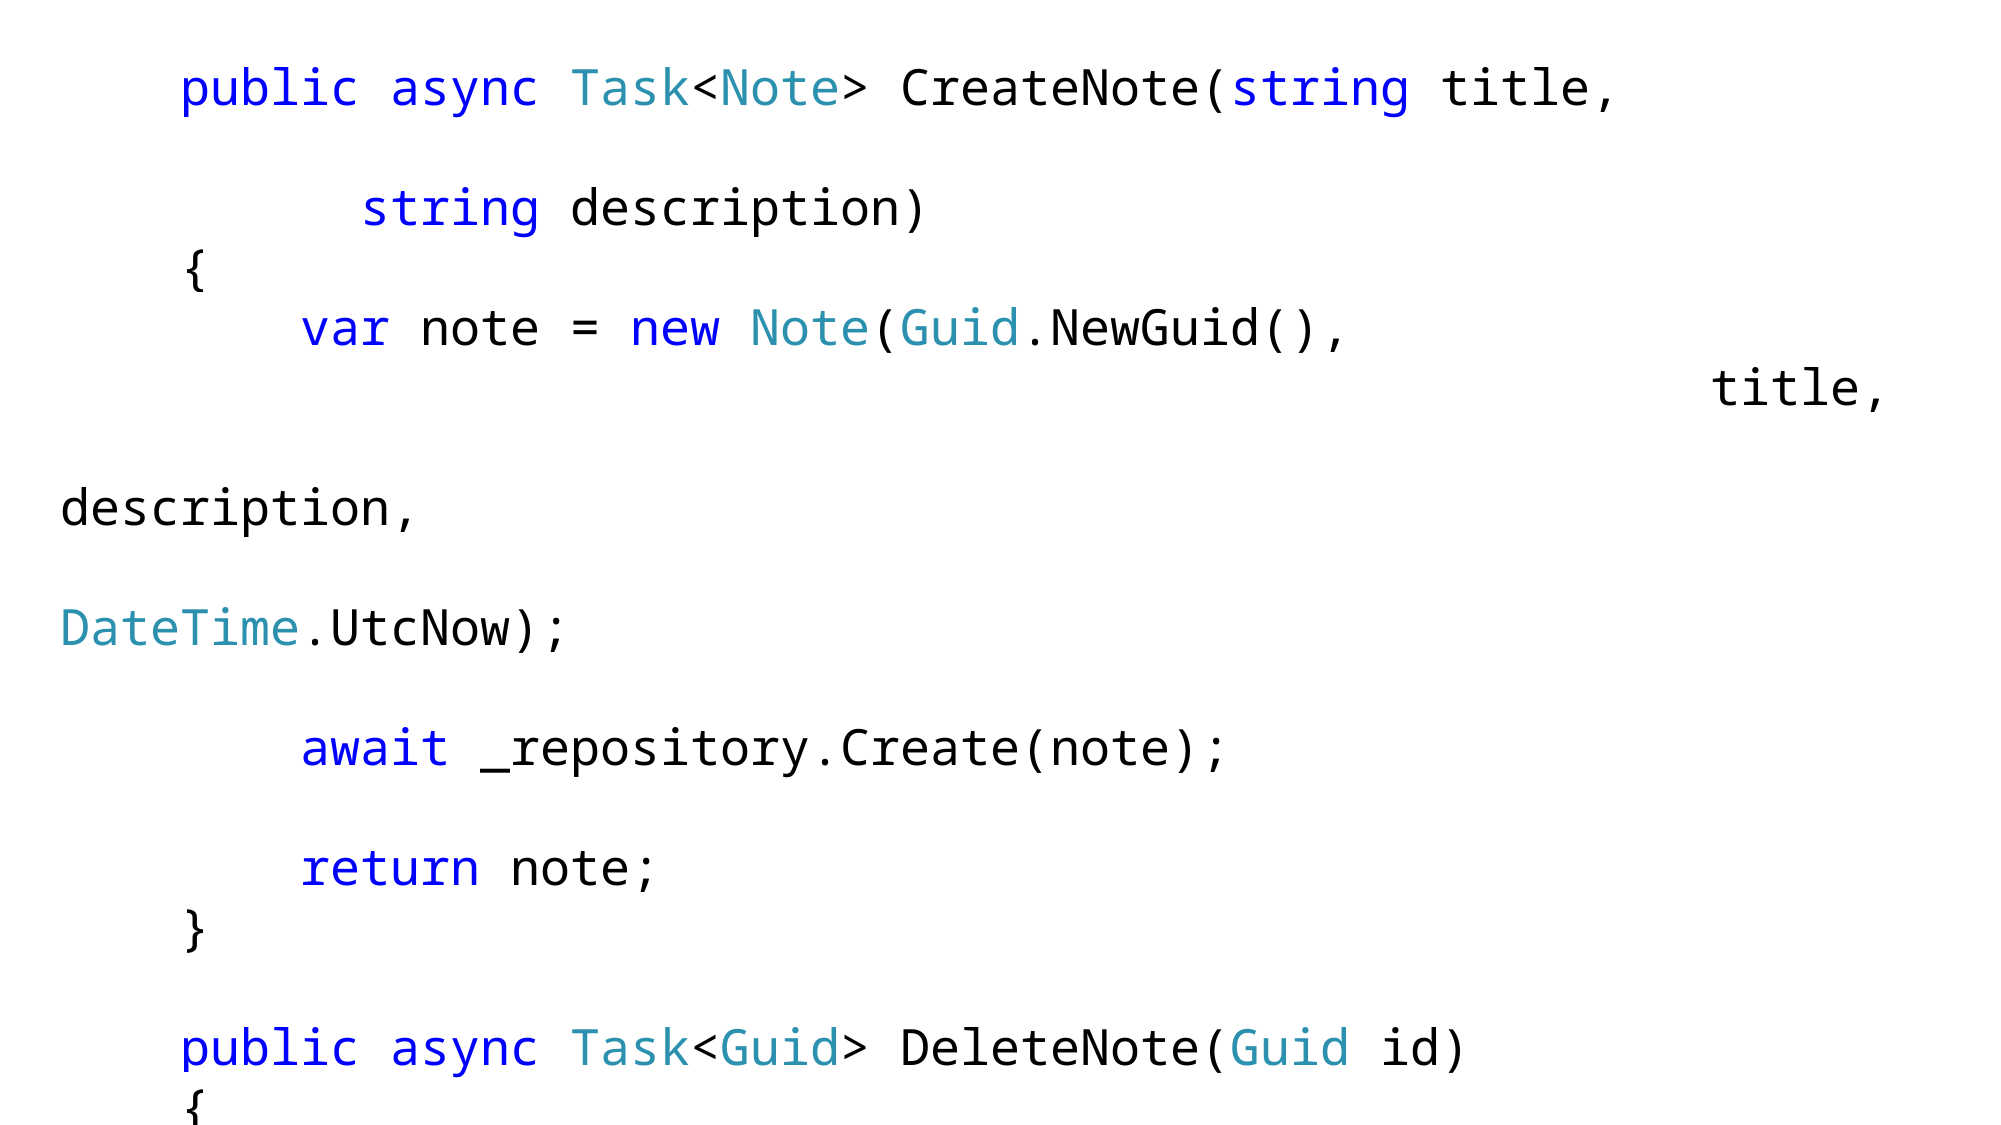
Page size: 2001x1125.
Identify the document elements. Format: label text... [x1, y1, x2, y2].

text_box public async Task<Note> CreateNote(string title, string description) { var note = new Note(Guid.NewGuid(), title, description, DateTime.UtcNow); await _repository.Create(note); return note; } public async Task<Guid> DeleteNote(Guid id) { return await _repository.Delete(id); } [45, 48, 2000, 1125]
